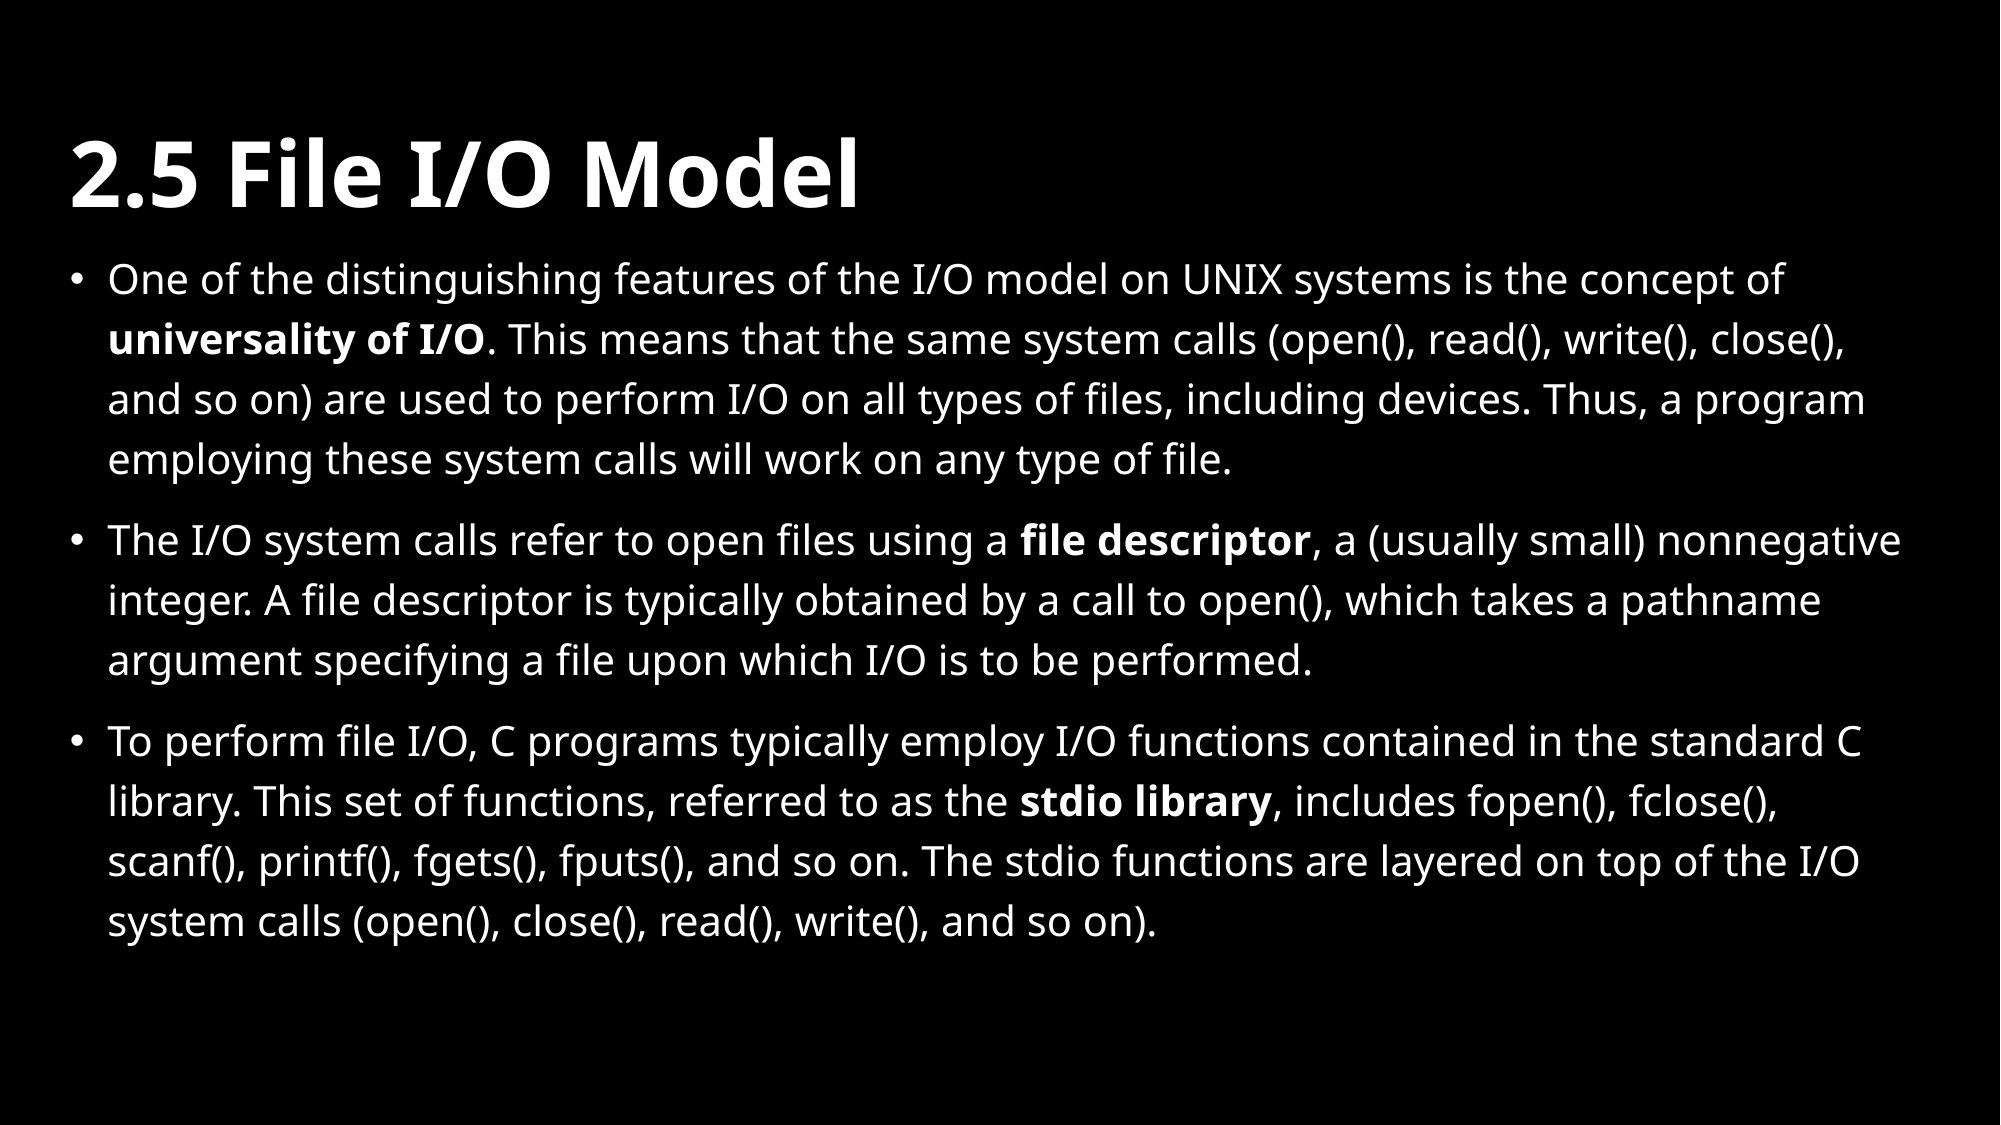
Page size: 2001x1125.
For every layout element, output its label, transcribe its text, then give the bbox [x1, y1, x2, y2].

list One of the distinguishing features of the I/O model on UNIX systems is the concept of universality of I/O. This means that the same system calls (open(), read(), write(), close(), and so on) are used to perform I/O on all types of files, including devices. Thus, a program employing these system calls will work on any type of file. The I/O system calls refer to open files using a file descriptor, a (usually small) nonnegative integer. A file descriptor is typically obtained by a call to open(), which takes a pathname argument specifying a file upon which I/O is to be performed. To perform file I/O, C programs typically employ I/O functions contained in the standard C library. This set of functions, referred to as the stdio library, includes fopen(), fclose(), scanf(), printf(), fgets(), fputs(), and so on. The stdio functions are layered on top of the I/O system calls (open(), close(), read(), write(), and so on). [55, 235, 1919, 1098]
title 2.5 File I/O Model [55, 34, 1683, 235]
